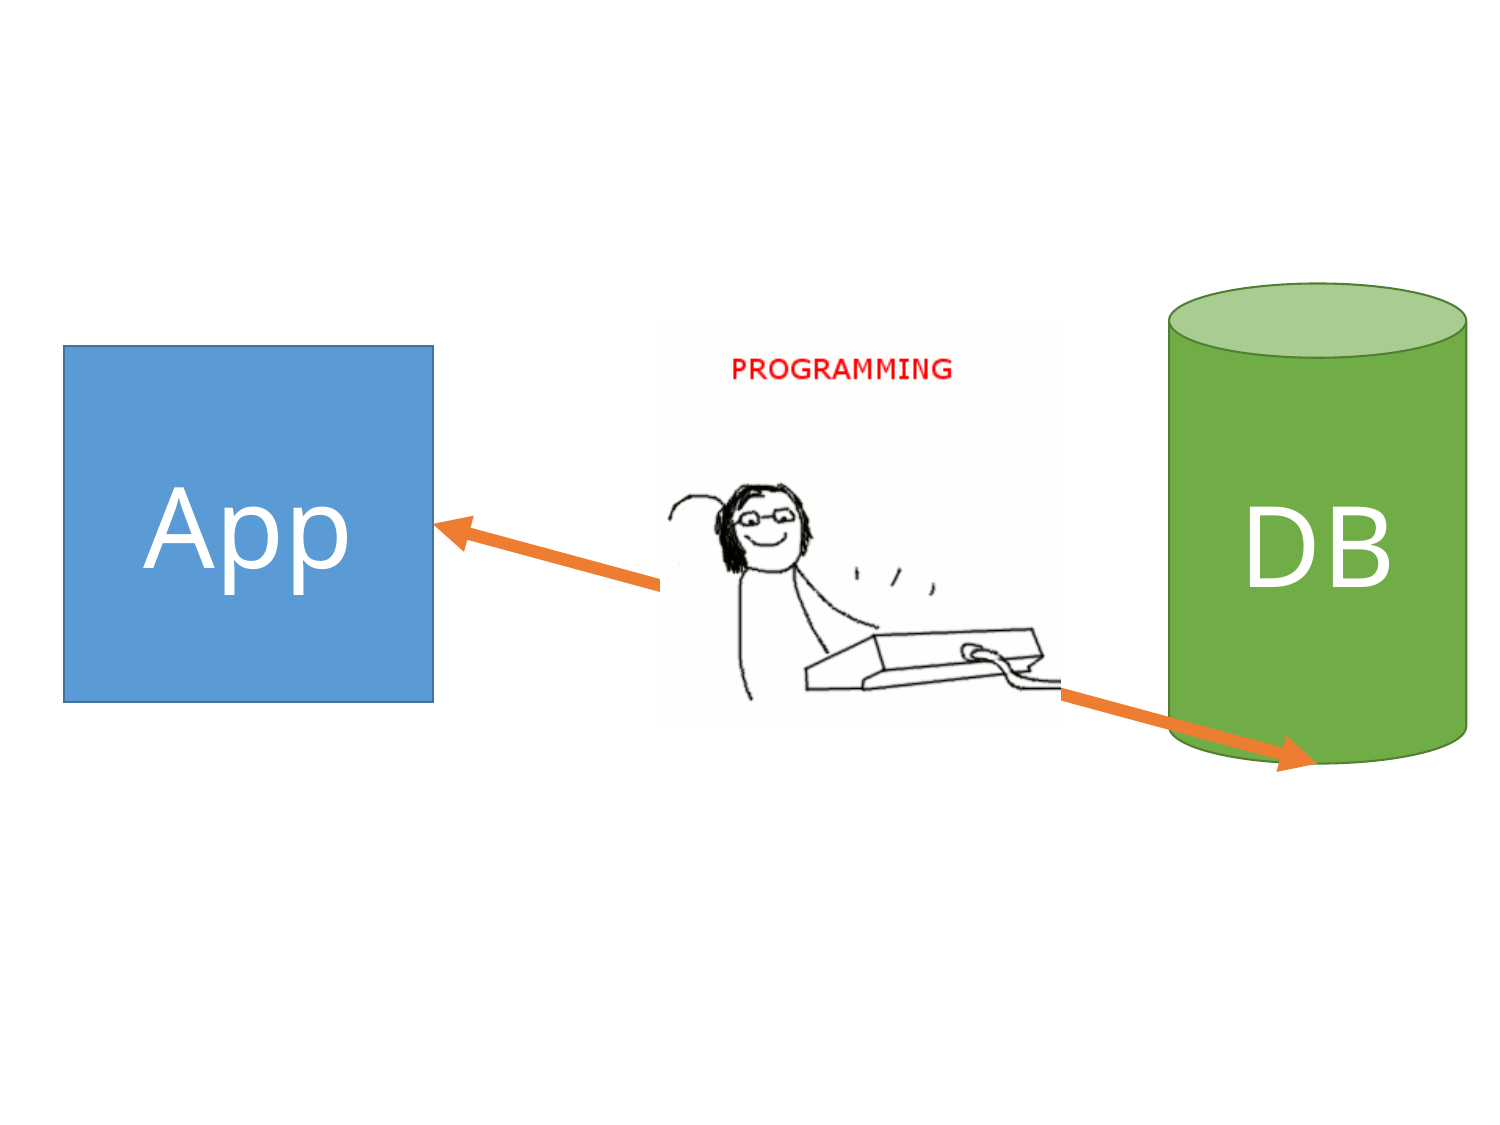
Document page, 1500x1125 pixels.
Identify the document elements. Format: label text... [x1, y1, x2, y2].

text_box App [63, 345, 434, 703]
text_box DB [1168, 282, 1468, 765]
picture [660, 323, 1061, 724]
